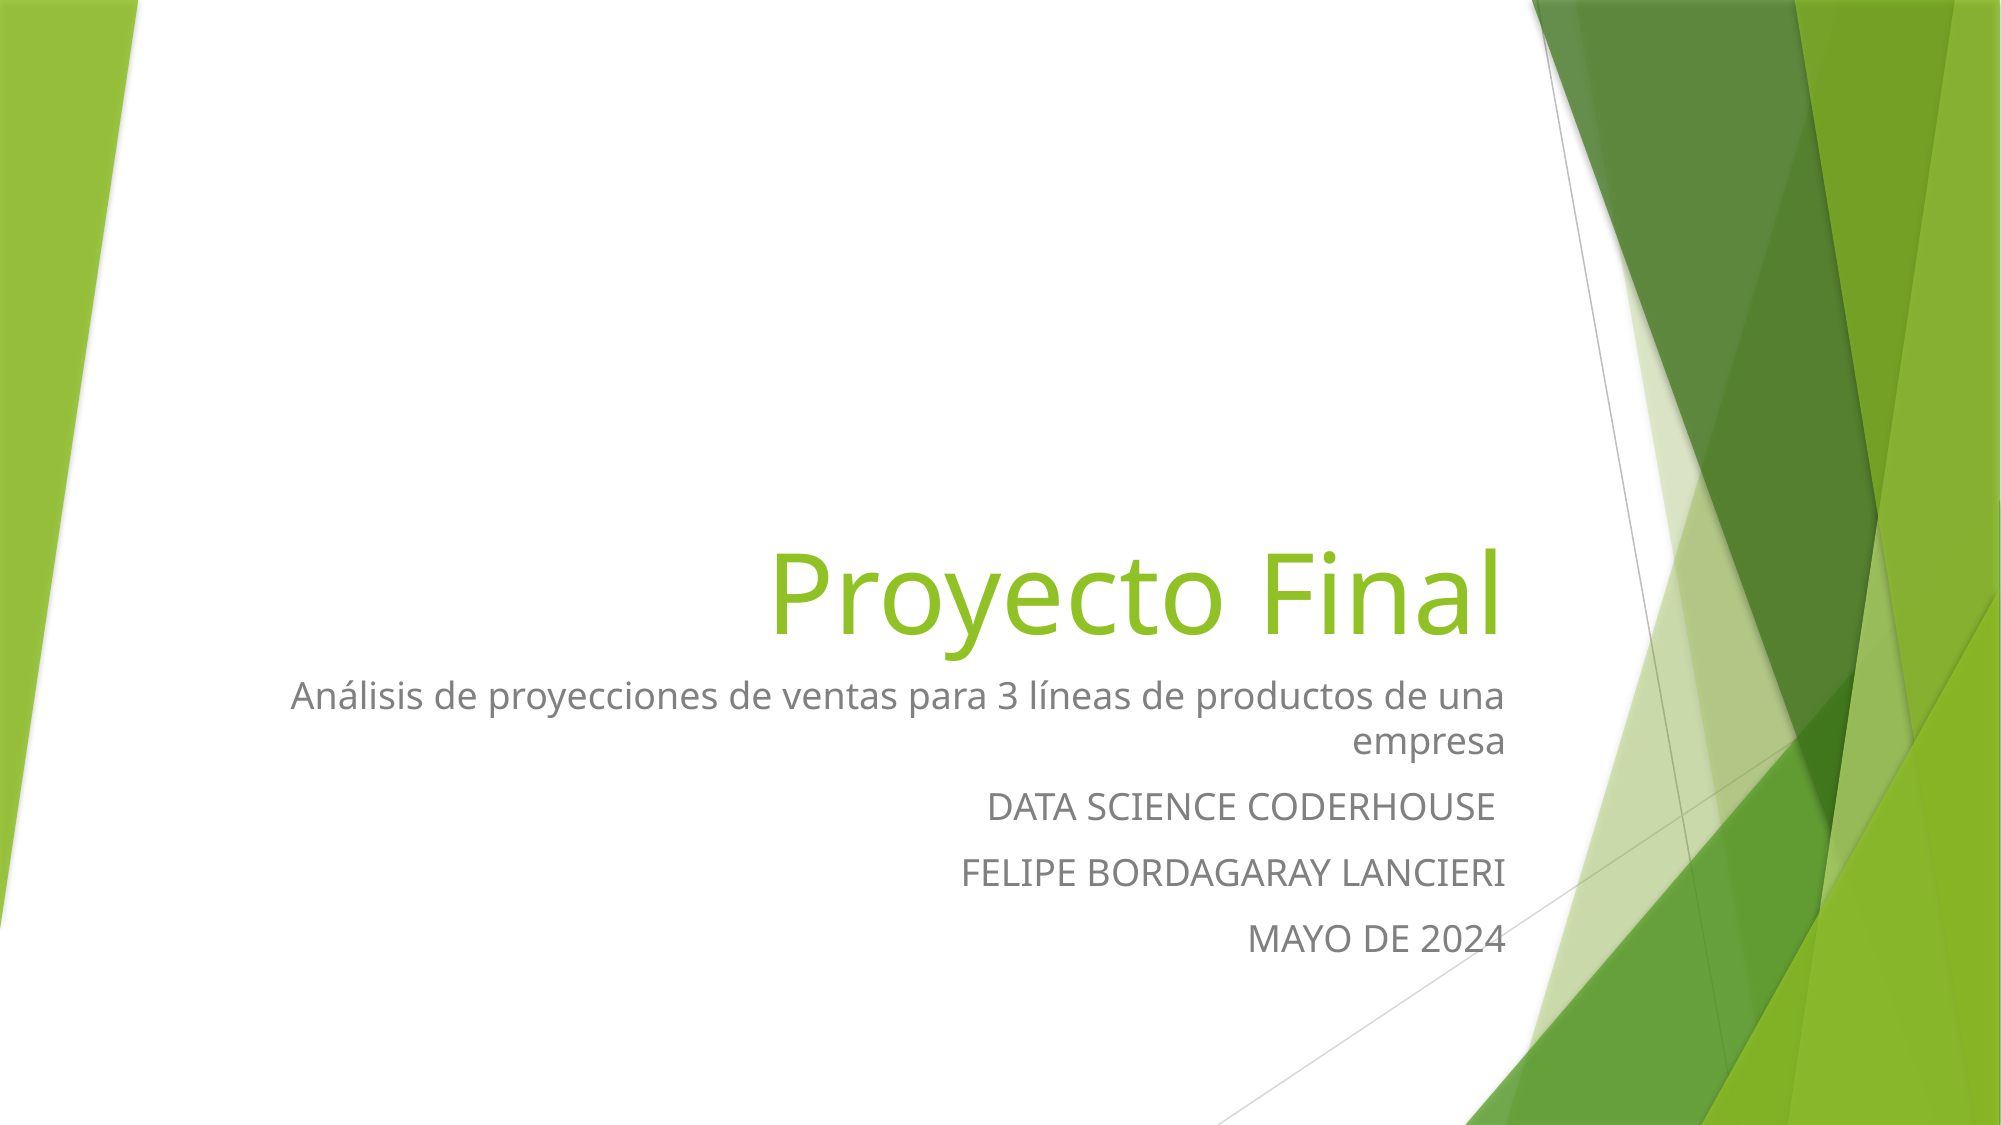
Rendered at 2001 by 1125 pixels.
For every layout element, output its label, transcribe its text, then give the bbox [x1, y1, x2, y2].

title Proyecto Final [247, 394, 1522, 664]
subtitle Análisis de proyecciones de ventas para 3 líneas de productos de una empresa DATA SCIENCE CODERHOUSE FELIPE BORDAGARAY LANCIERI MAYO DE 2024 [247, 664, 1522, 1083]
